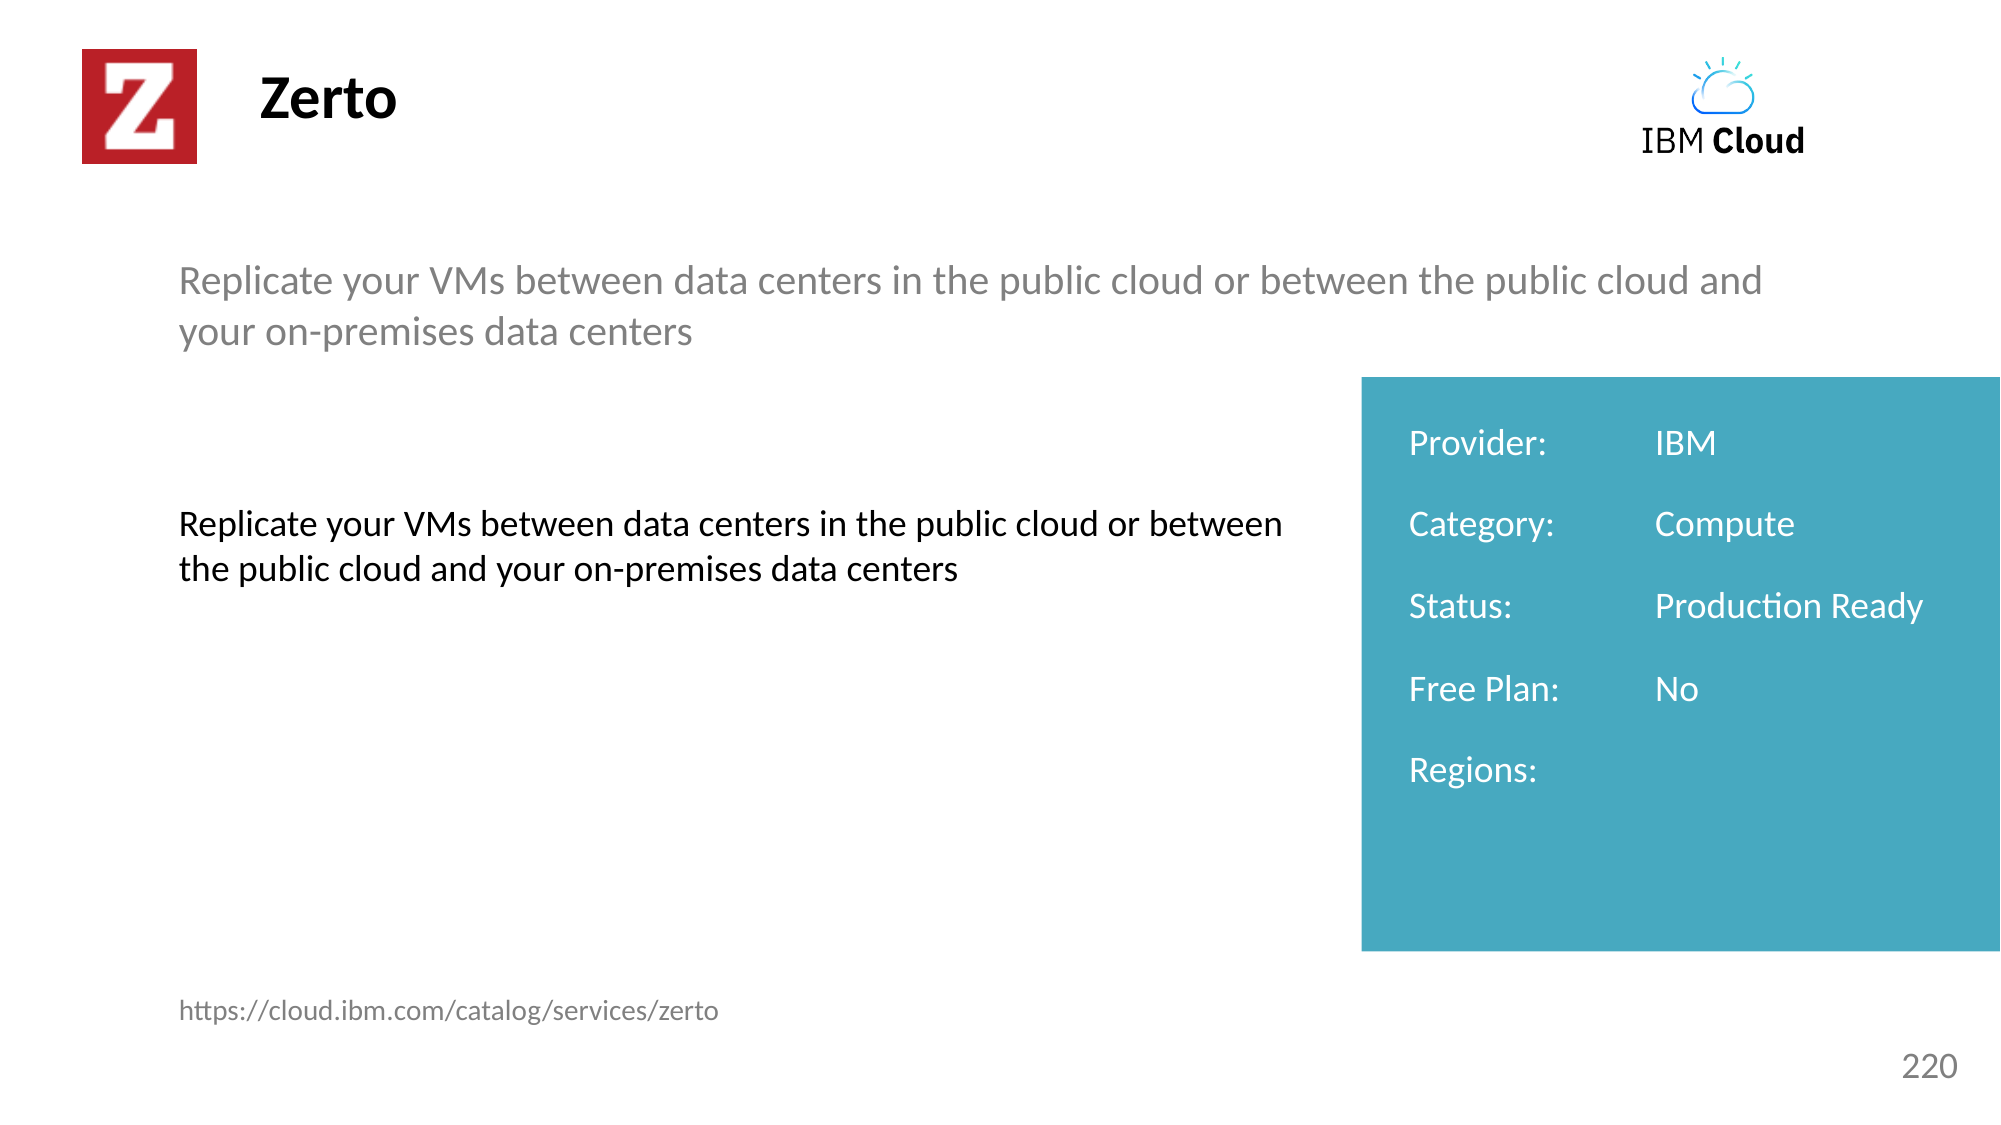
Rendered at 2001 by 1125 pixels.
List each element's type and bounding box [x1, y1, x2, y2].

text_box [163, 984, 1805, 1045]
picture [81, 48, 197, 165]
text_box [163, 492, 1313, 553]
text_box [1886, 1033, 2000, 1067]
text_box [163, 246, 1805, 307]
text_box [246, 49, 1640, 110]
picture [1640, 48, 1805, 165]
text_box [1361, 377, 2000, 952]
